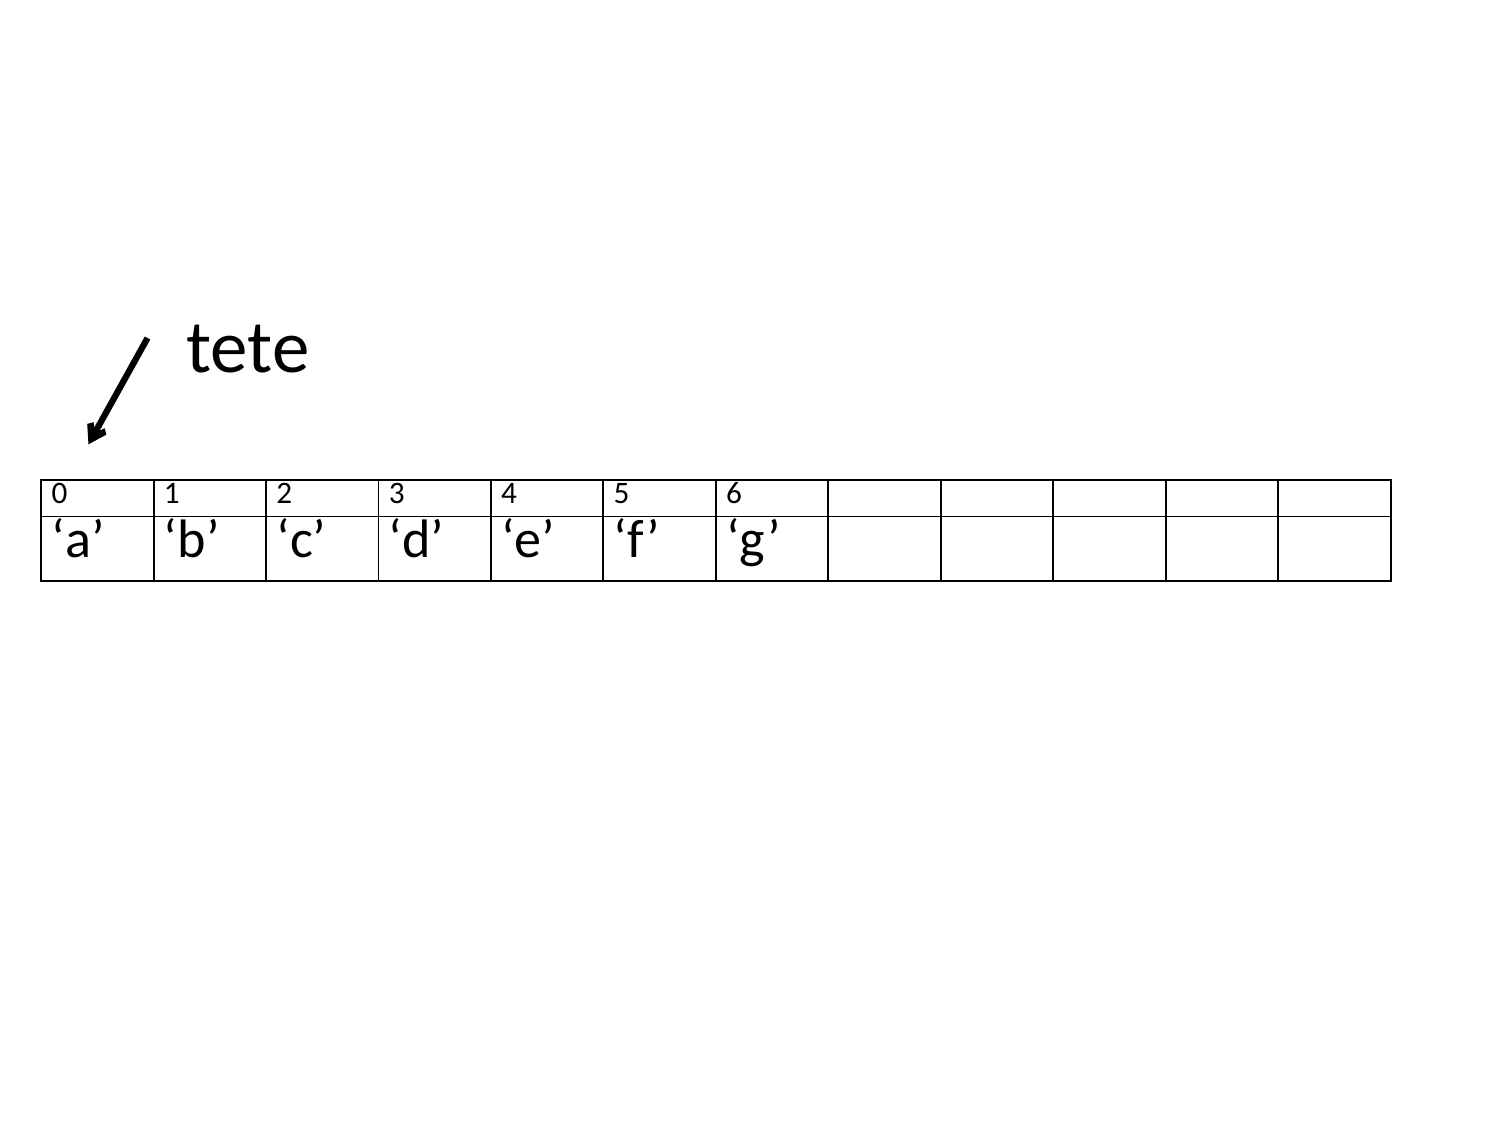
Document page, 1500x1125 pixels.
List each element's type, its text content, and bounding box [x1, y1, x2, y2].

table_cell ‘f’ [604, 517, 715, 580]
table_header 3 [379, 481, 490, 516]
table_header [1054, 481, 1165, 516]
table_cell ‘e’ [492, 517, 602, 580]
table_header [1167, 481, 1277, 516]
table_cell [829, 517, 940, 580]
table_cell ‘c’ [267, 517, 378, 580]
table_cell [1279, 517, 1390, 580]
table_header [942, 481, 1052, 516]
table_cell [942, 517, 1052, 580]
text_box tete [171, 290, 325, 396]
table_header 0 [42, 481, 153, 516]
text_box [88, 337, 148, 445]
table_header [829, 481, 940, 516]
table_cell ‘d’ [379, 517, 490, 580]
table_cell ‘a’ [42, 517, 153, 580]
table_header [1279, 481, 1390, 516]
table_cell ‘g’ [717, 517, 827, 580]
table_cell [1054, 517, 1165, 580]
table_header 5 [604, 481, 715, 516]
table_header 6 [717, 481, 827, 516]
table_header 1 [155, 481, 265, 516]
table_header 4 [492, 481, 602, 516]
table_header 2 [267, 481, 378, 516]
table_cell ‘b’ [155, 517, 265, 580]
table_cell [1167, 517, 1277, 580]
